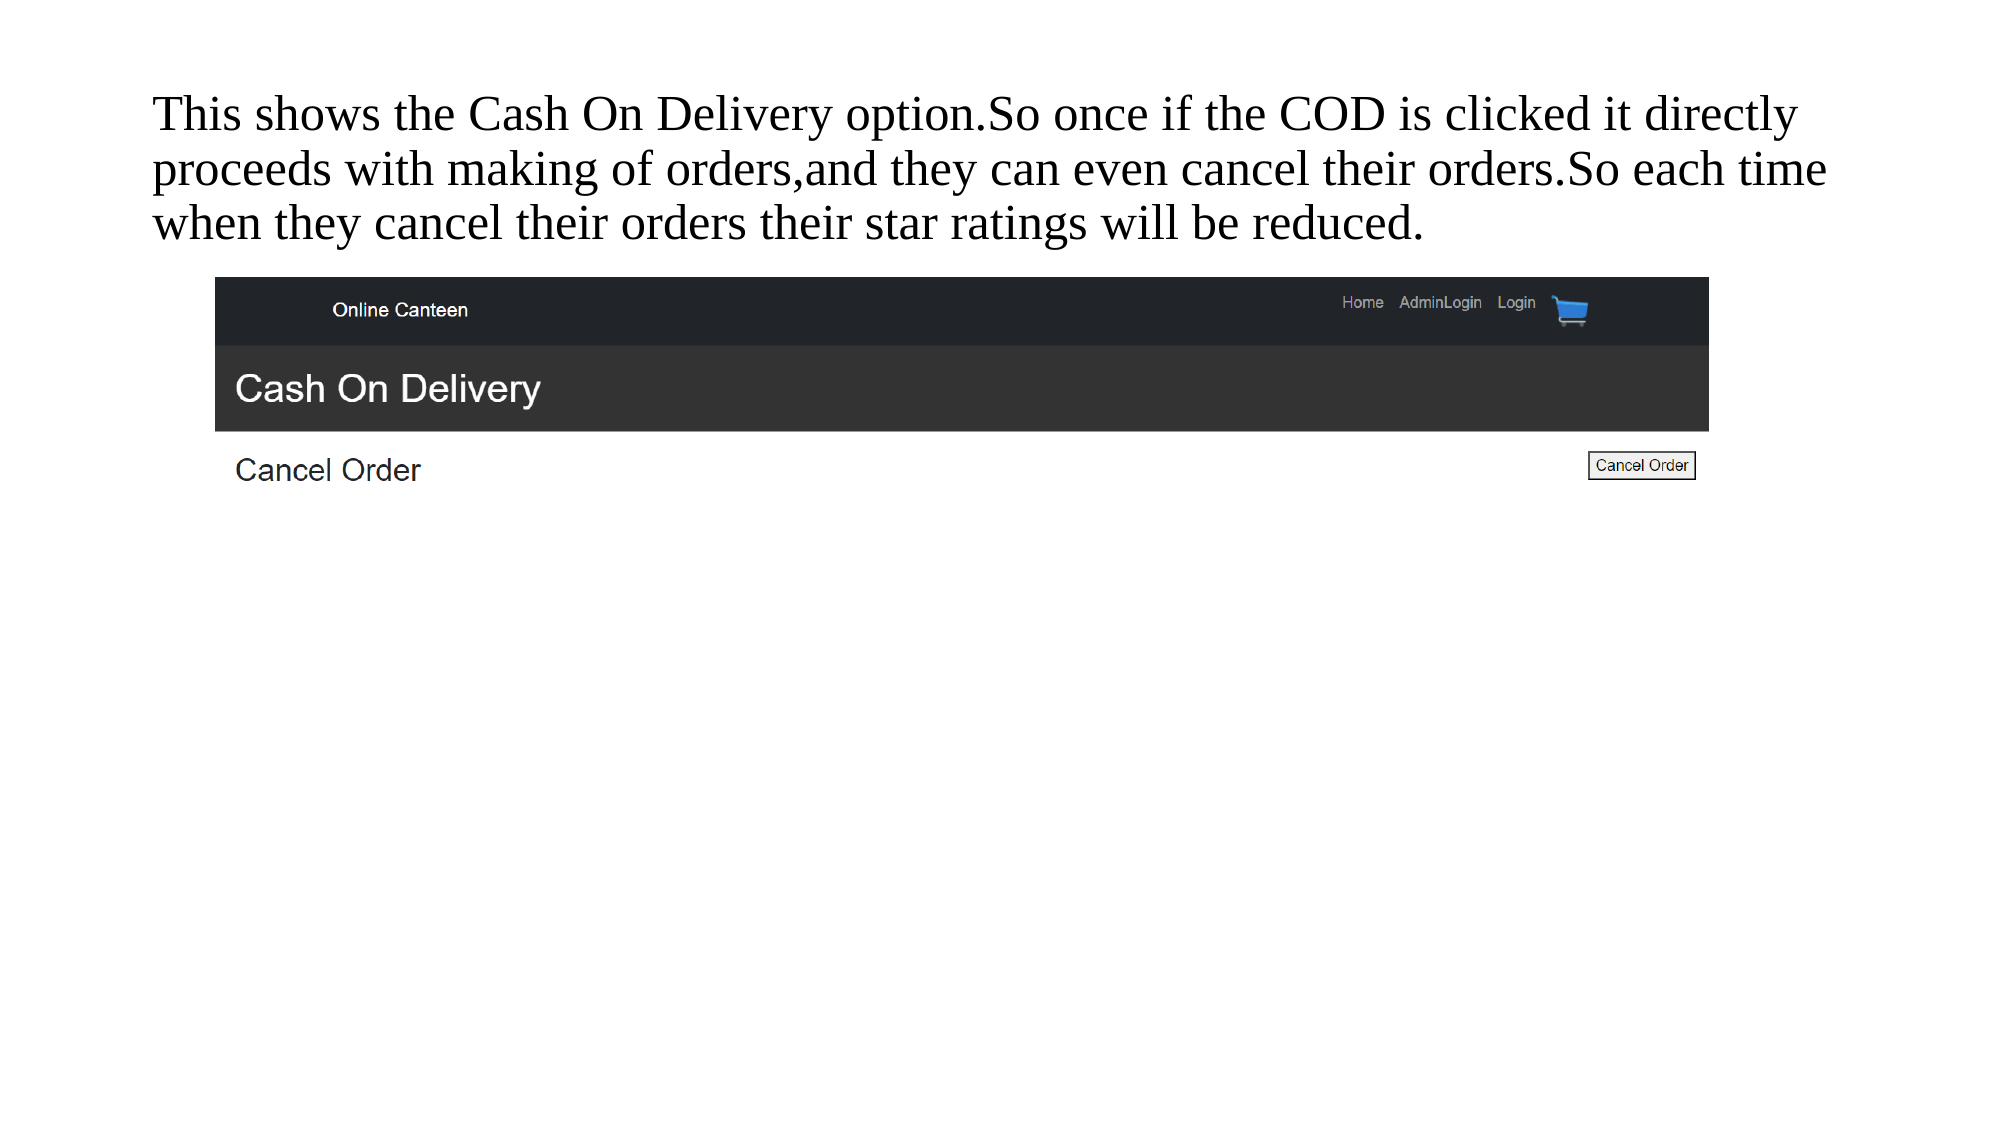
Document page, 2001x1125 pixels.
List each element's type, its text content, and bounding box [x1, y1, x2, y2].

title This shows the Cash On Delivery option.So once if the COD is clicked it directly proceeds with making of orders,and they can even cancel their orders.So each time when they cancel their orders their star ratings will be reduced. [137, 59, 1863, 278]
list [215, 277, 1709, 992]
